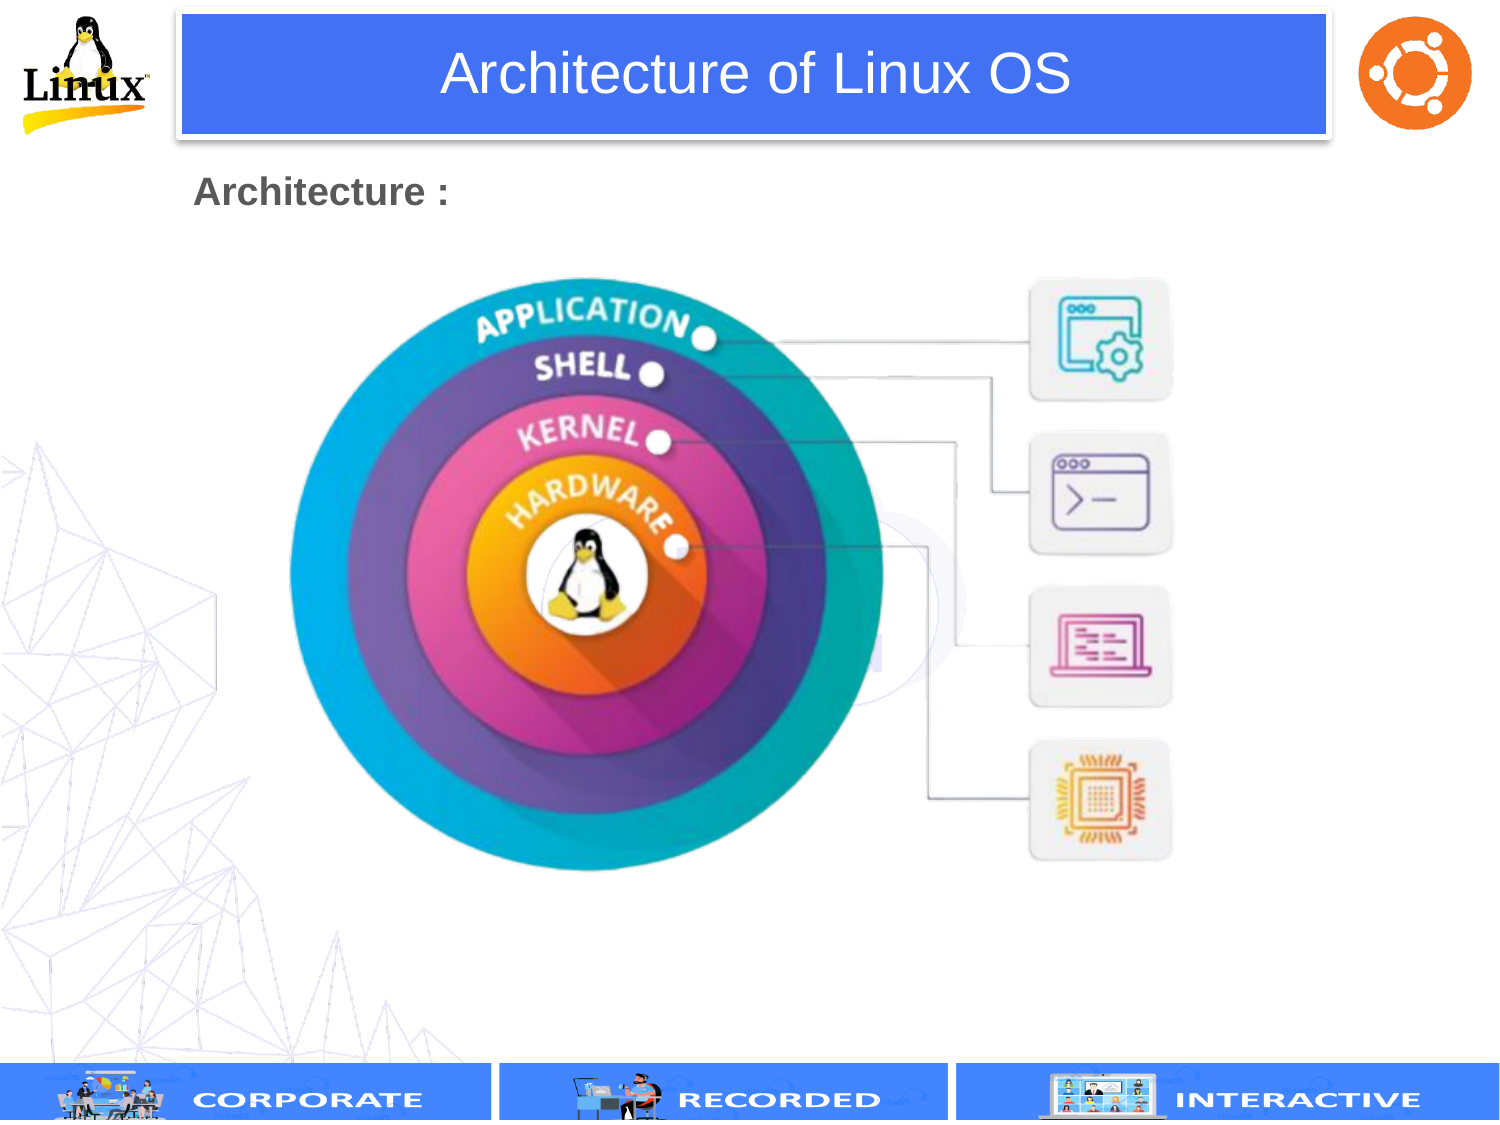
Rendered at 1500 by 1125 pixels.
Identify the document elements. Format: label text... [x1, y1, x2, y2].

picture [23, 10, 150, 136]
picture [1352, 10, 1478, 136]
list Architecture : [177, 148, 1329, 1053]
title Architecture of Linux OS [185, 10, 1329, 136]
picture [271, 248, 1242, 877]
picture [0, 375, 1500, 1120]
